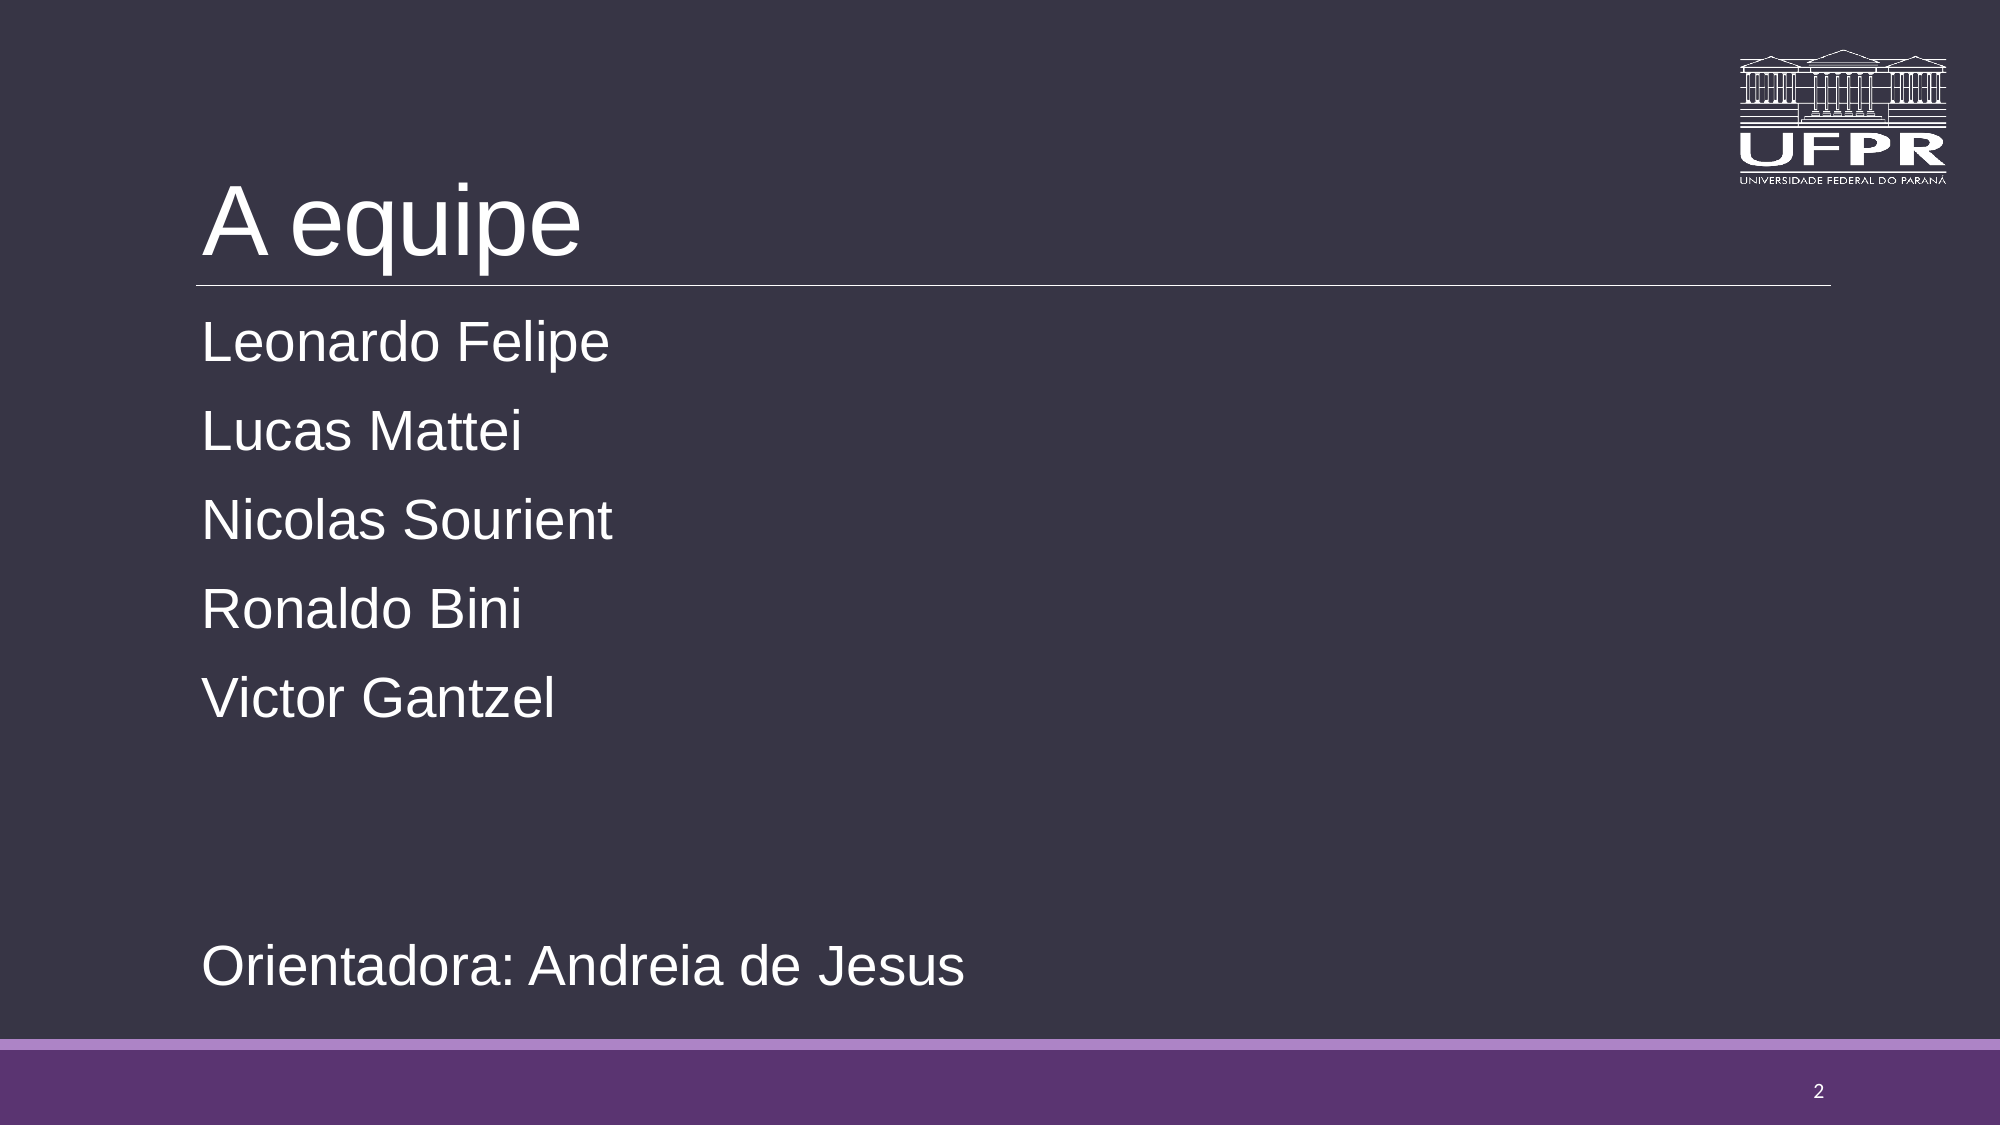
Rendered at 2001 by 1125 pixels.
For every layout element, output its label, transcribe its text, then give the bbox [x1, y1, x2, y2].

slide_number 2 [1624, 1059, 1840, 1120]
picture [1734, 44, 1952, 188]
title A equipe [187, 45, 1813, 284]
list Leonardo Felipe Lucas Mattei Nicolas Sourient Ronaldo Bini Victor Gantzel Orientadora: Andreia de Jesus [187, 305, 1813, 1011]
